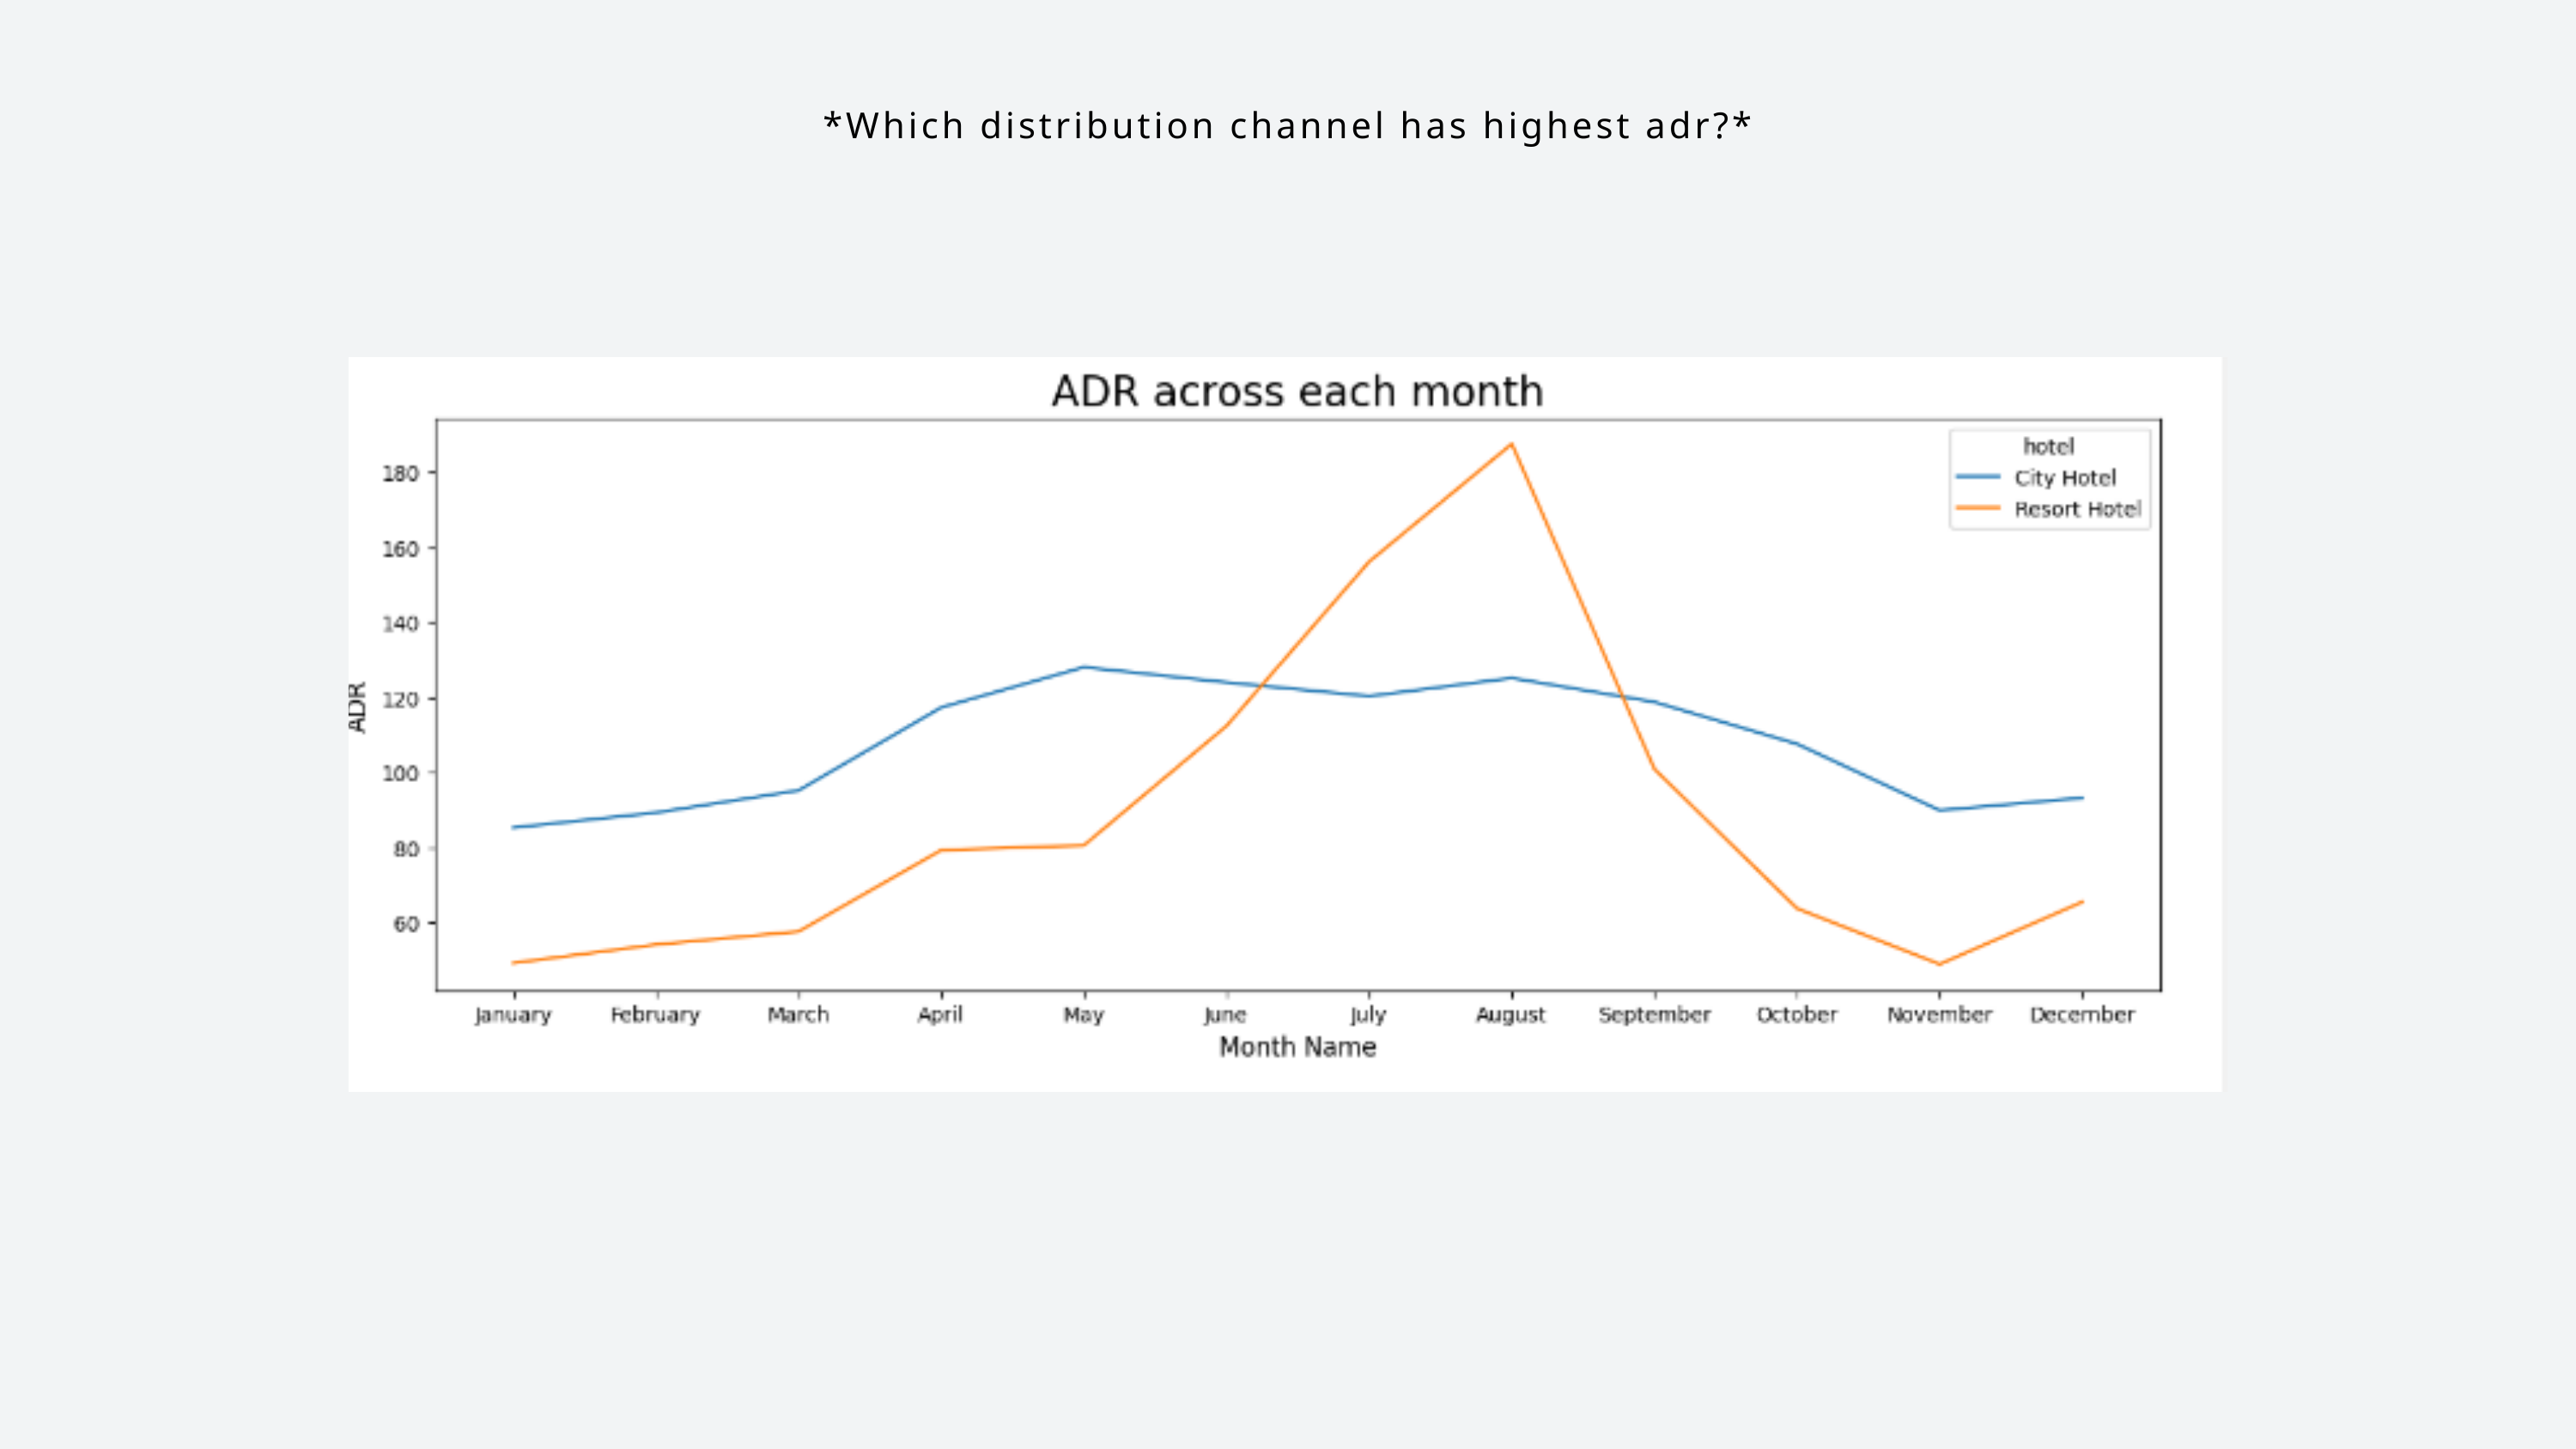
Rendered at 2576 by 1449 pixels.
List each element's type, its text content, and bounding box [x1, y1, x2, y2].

text_box *Which distribution channel has highest adr?* [720, 96, 1856, 146]
text_box [348, 357, 2228, 1092]
